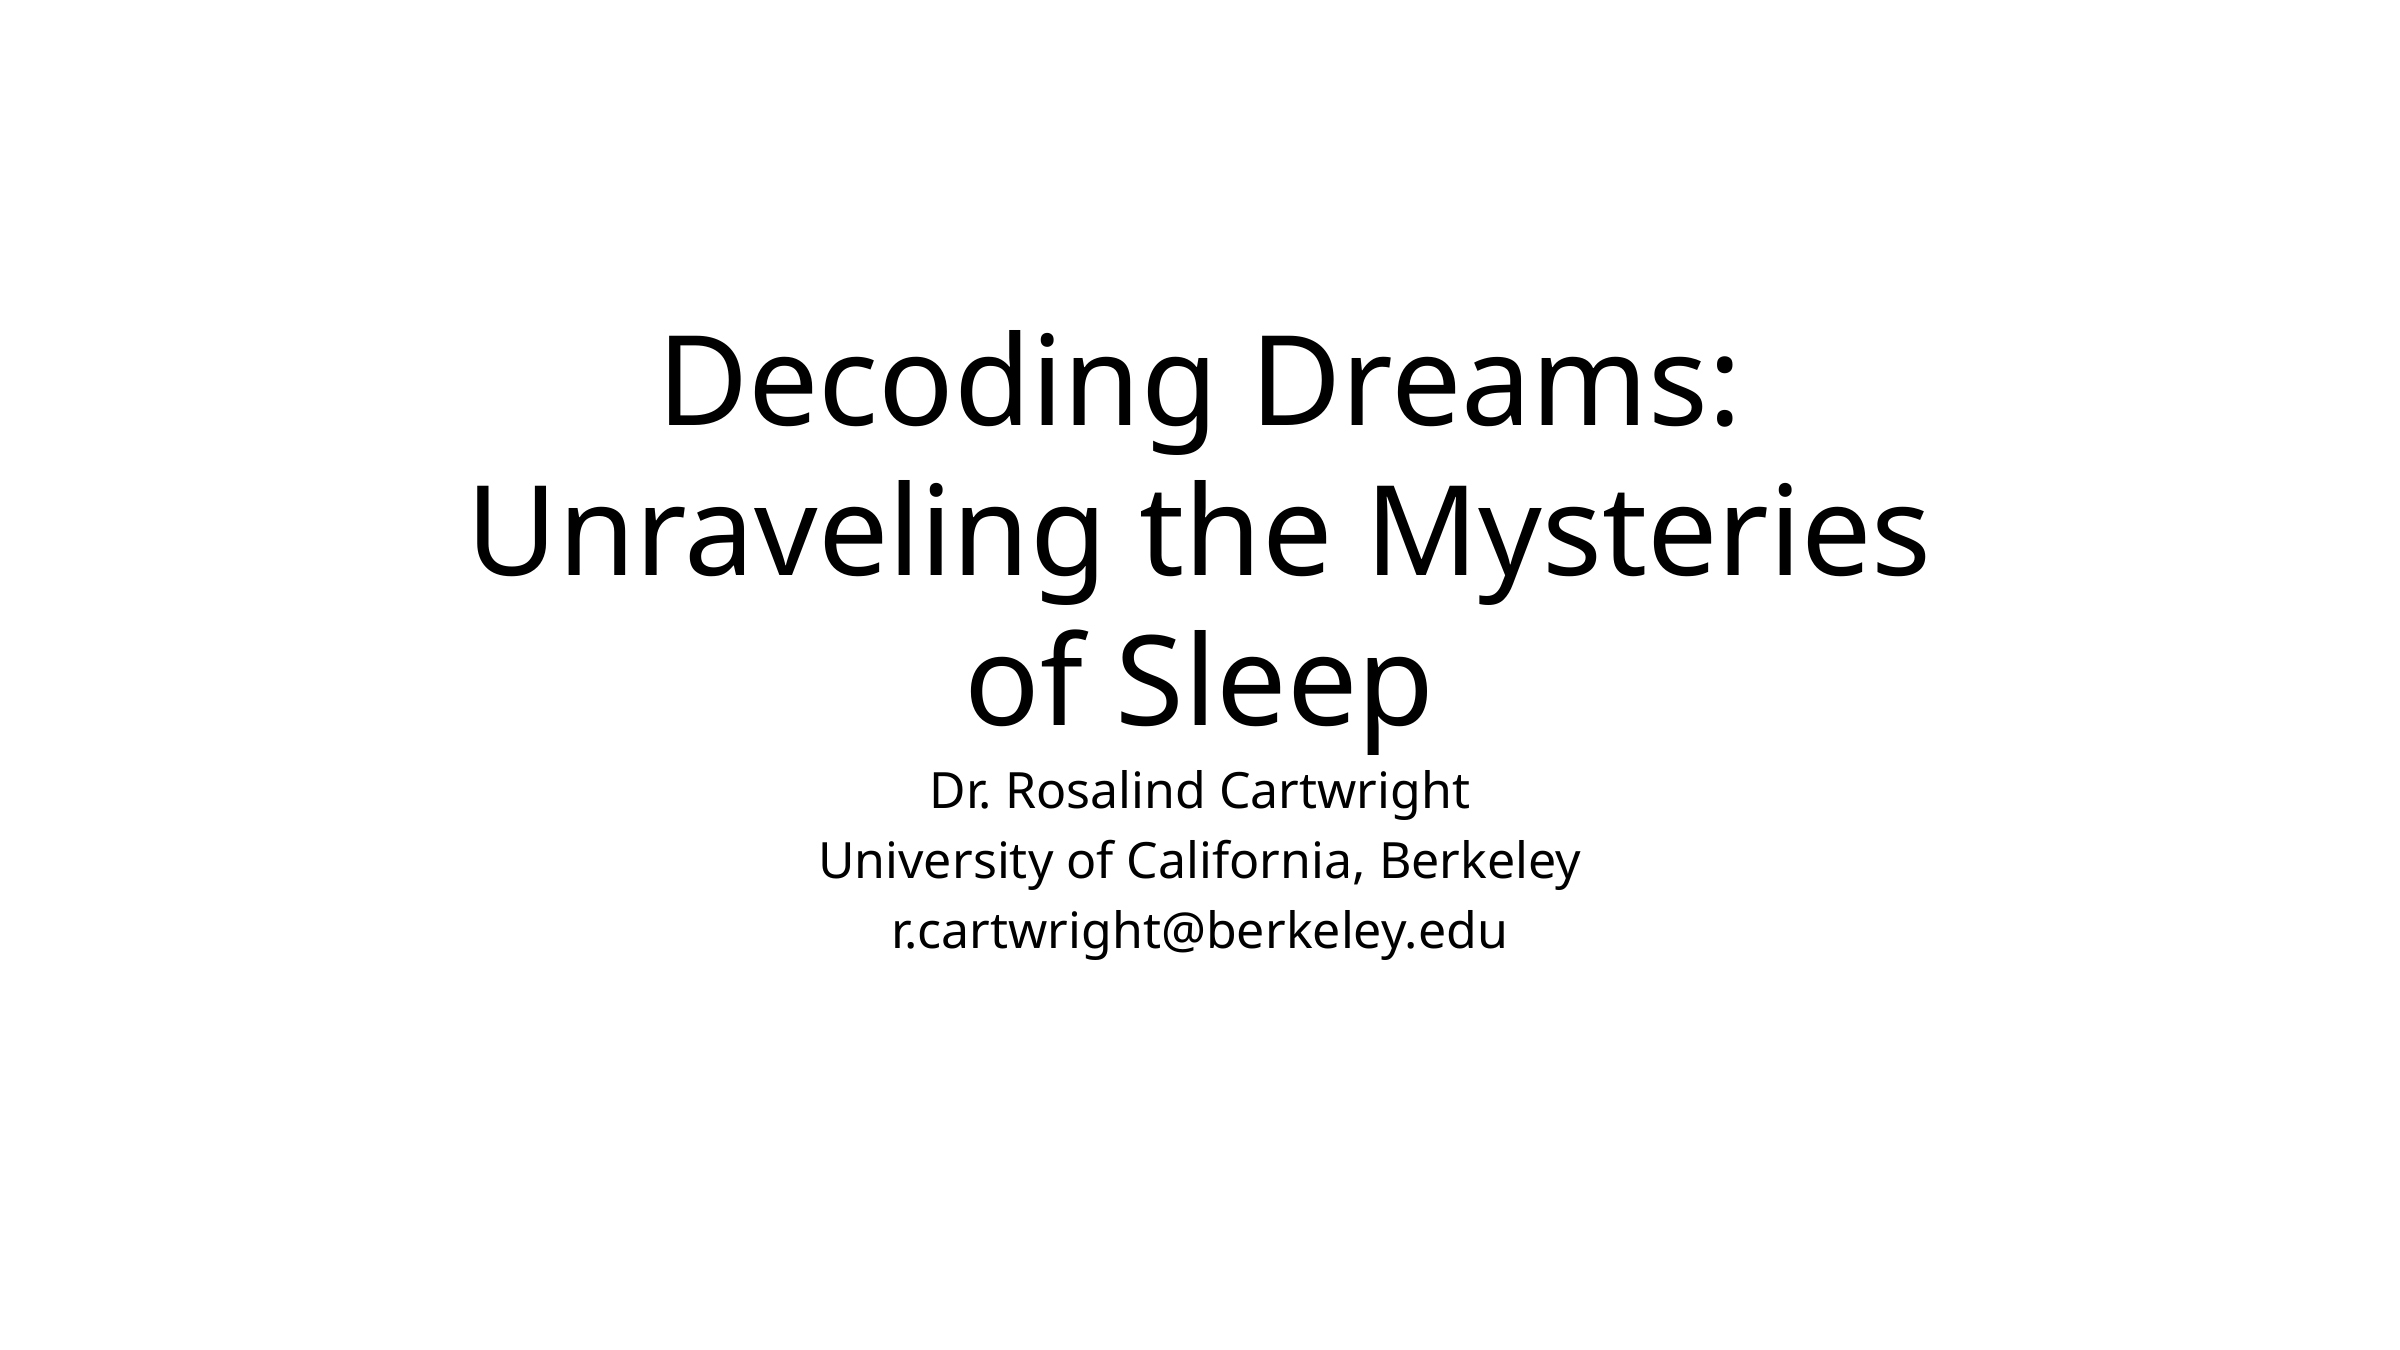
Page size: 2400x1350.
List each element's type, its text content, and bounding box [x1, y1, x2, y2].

title Decoding Dreams: Unraveling the Mysteries of Sleep [450, 329, 1950, 721]
subtitle Dr. Rosalind Cartwright University of California, Berkeley r.cartwright@berkeley.edu [450, 750, 1950, 1023]
